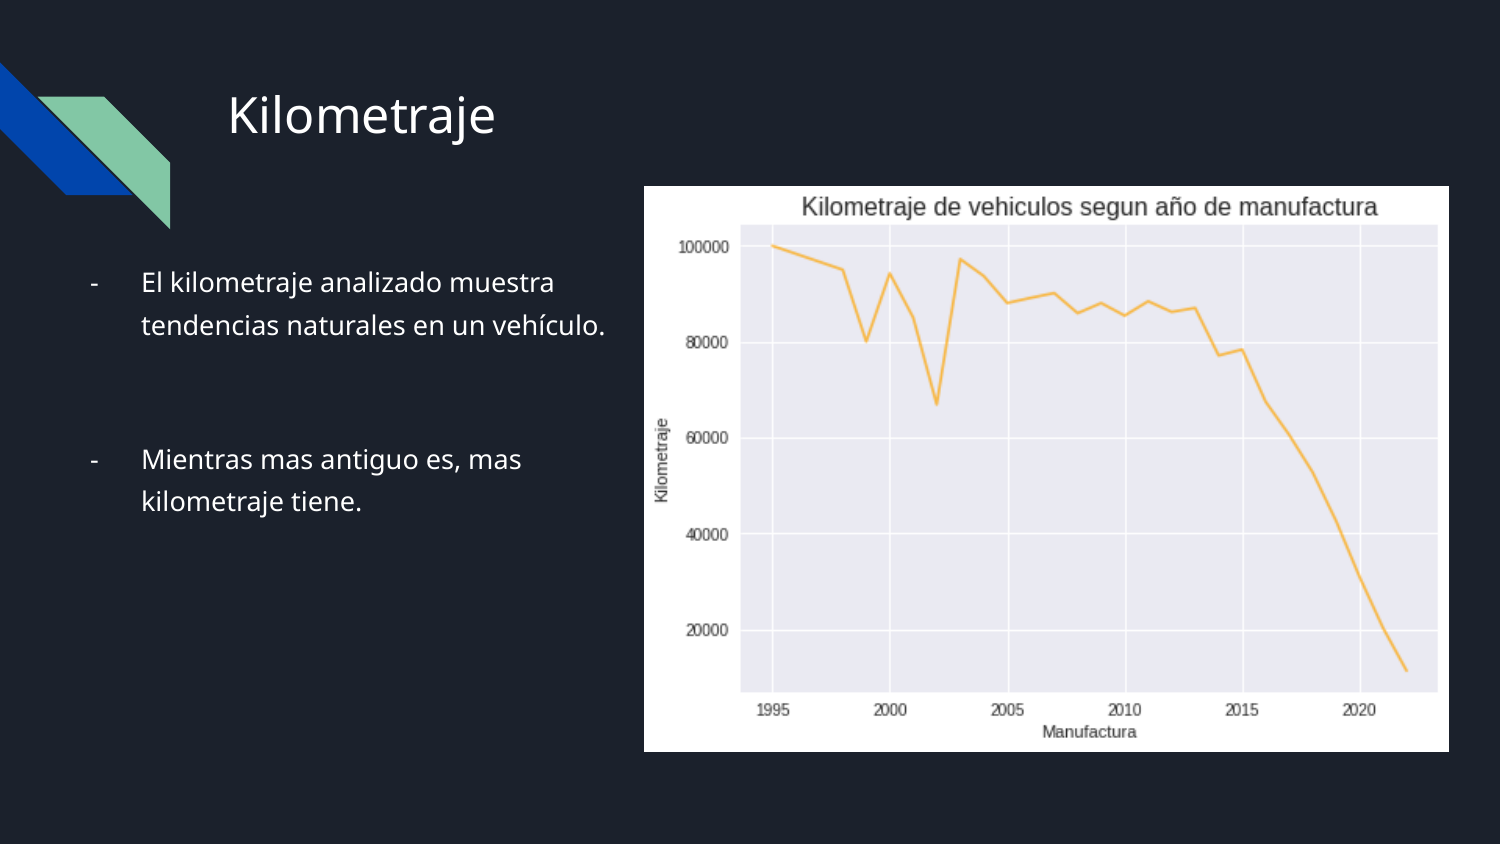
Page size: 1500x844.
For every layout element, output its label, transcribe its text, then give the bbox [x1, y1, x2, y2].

title Kilometraje [212, 64, 1368, 215]
picture [643, 186, 1450, 753]
list El kilometraje analizado muestra tendencias naturales en un vehículo. Mientras mas antiguo es, mas kilometraje tiene. [51, 243, 638, 750]
